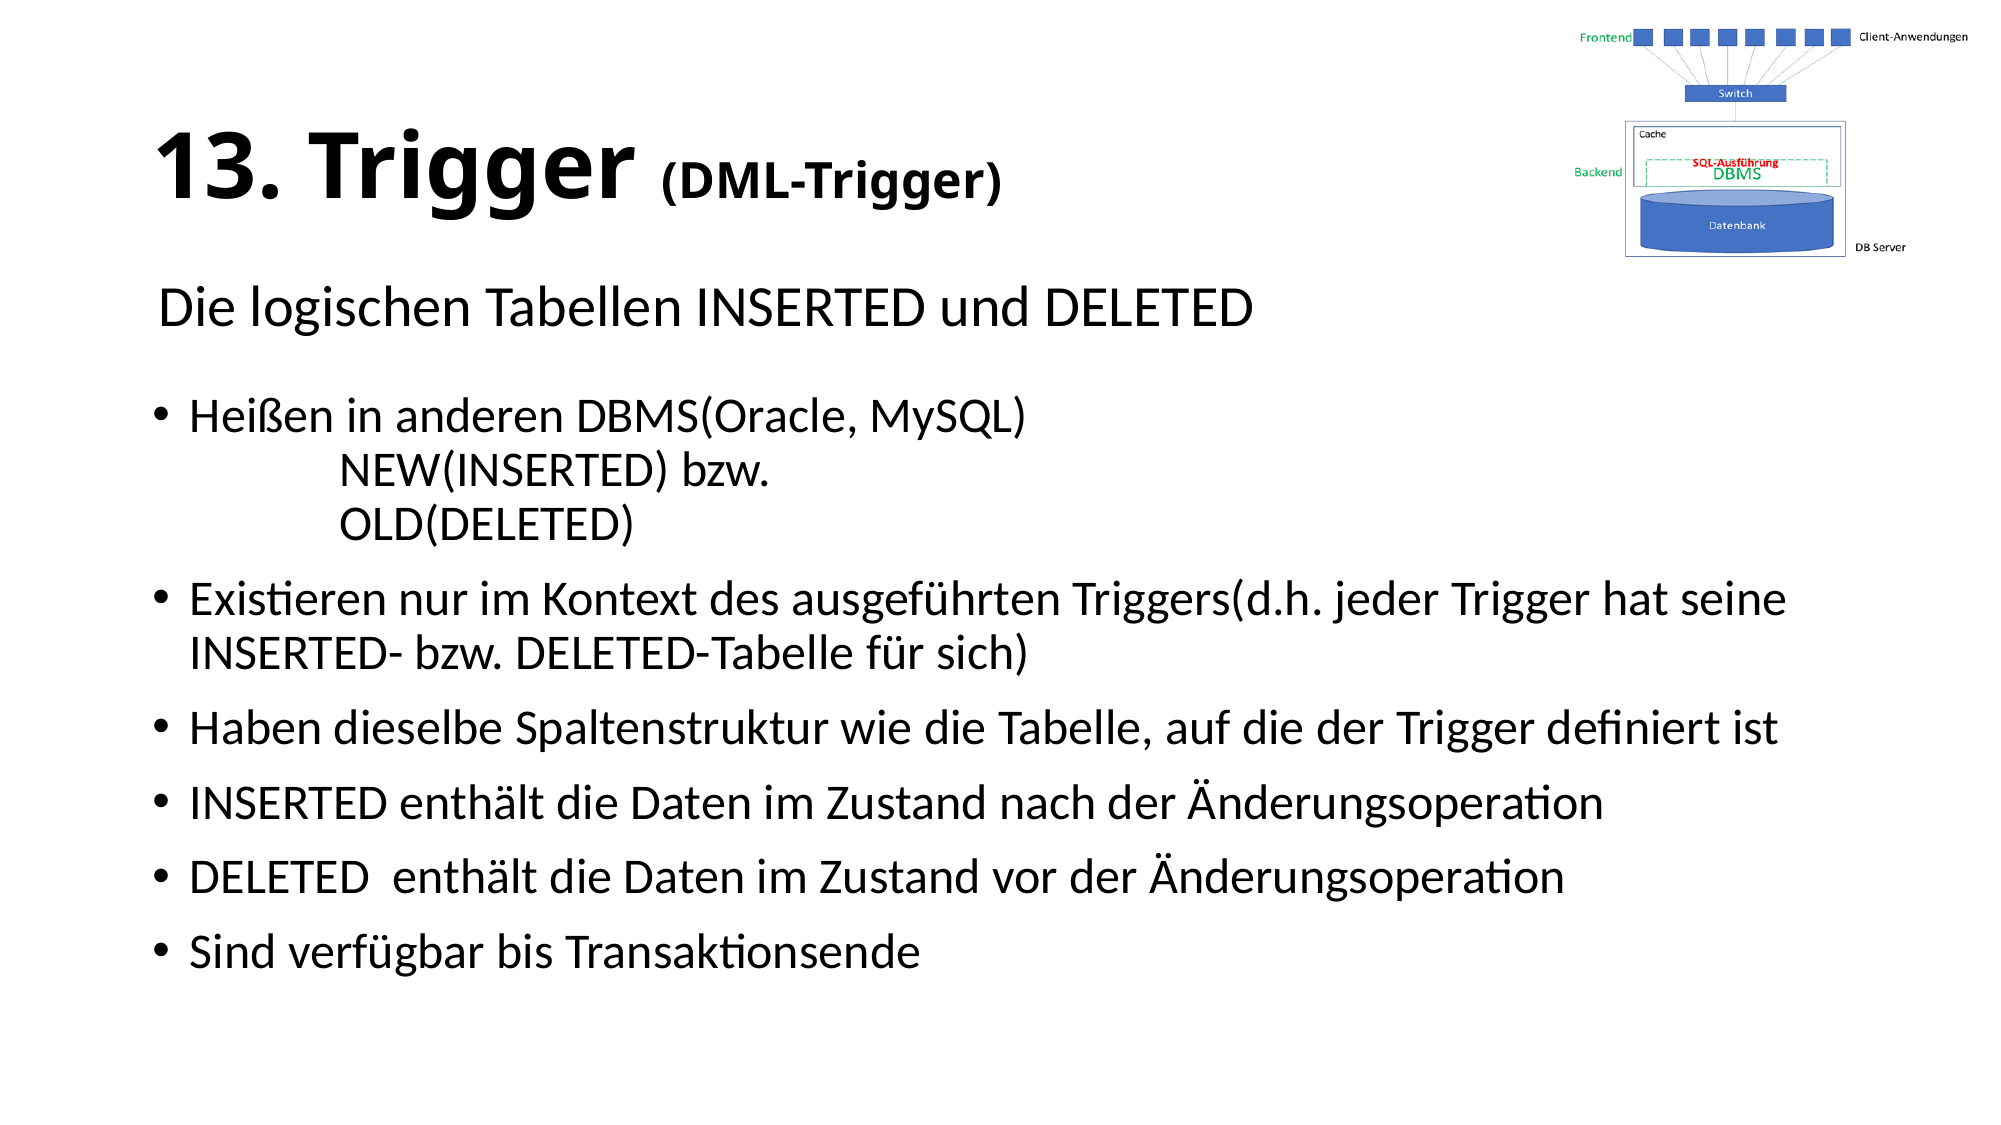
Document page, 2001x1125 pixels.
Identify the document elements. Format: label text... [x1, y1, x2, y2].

picture [1565, 25, 1976, 261]
text_box Die logischen Tabellen INSERTED und DELETED [143, 260, 1271, 346]
title 13. Trigger (DML-Trigger) [137, 59, 1863, 278]
list Heißen in anderen DBMS(Oracle, MySQL) NEW(INSERTED) bzw. OLD(DELETED) Existieren nur im Kontext des ausgeführten Triggers(d.h. jeder Trigger hat seine INSERTED- bzw. DELETED-Tabelle für sich) Haben dieselbe Spaltenstruktur wie die Tabelle, auf die der Trigger definiert ist INSERTED enthält die Daten im Zustand nach der Änderungsoperation DELETED enthält die Daten im Zustand vor der Änderungsoperation Sind verfügbar bis Transaktionsende [137, 382, 1863, 1014]
